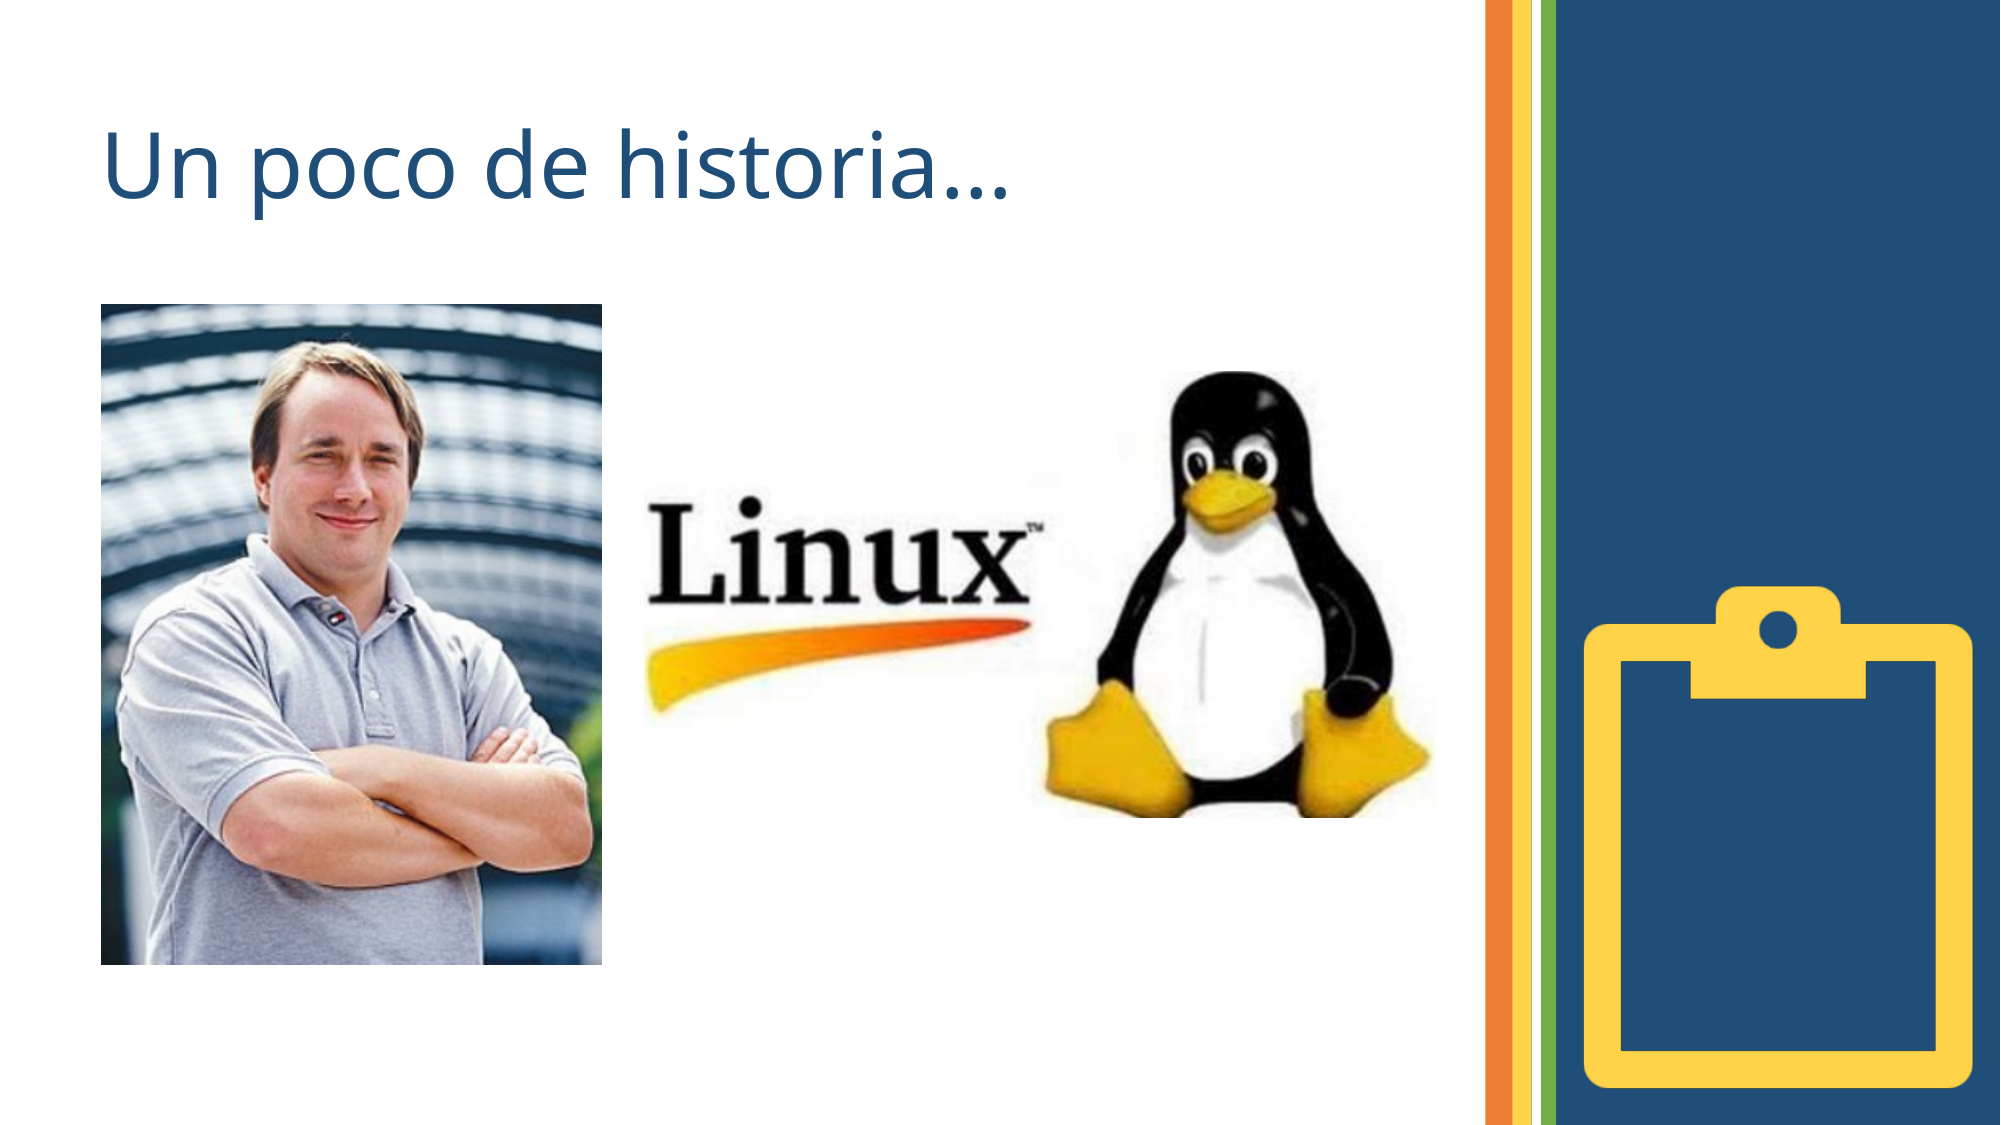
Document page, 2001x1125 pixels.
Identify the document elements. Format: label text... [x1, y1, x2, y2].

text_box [1477, 0, 2000, 1125]
title Un poco de historia… [85, 59, 1460, 278]
picture [644, 371, 1437, 818]
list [101, 304, 602, 965]
